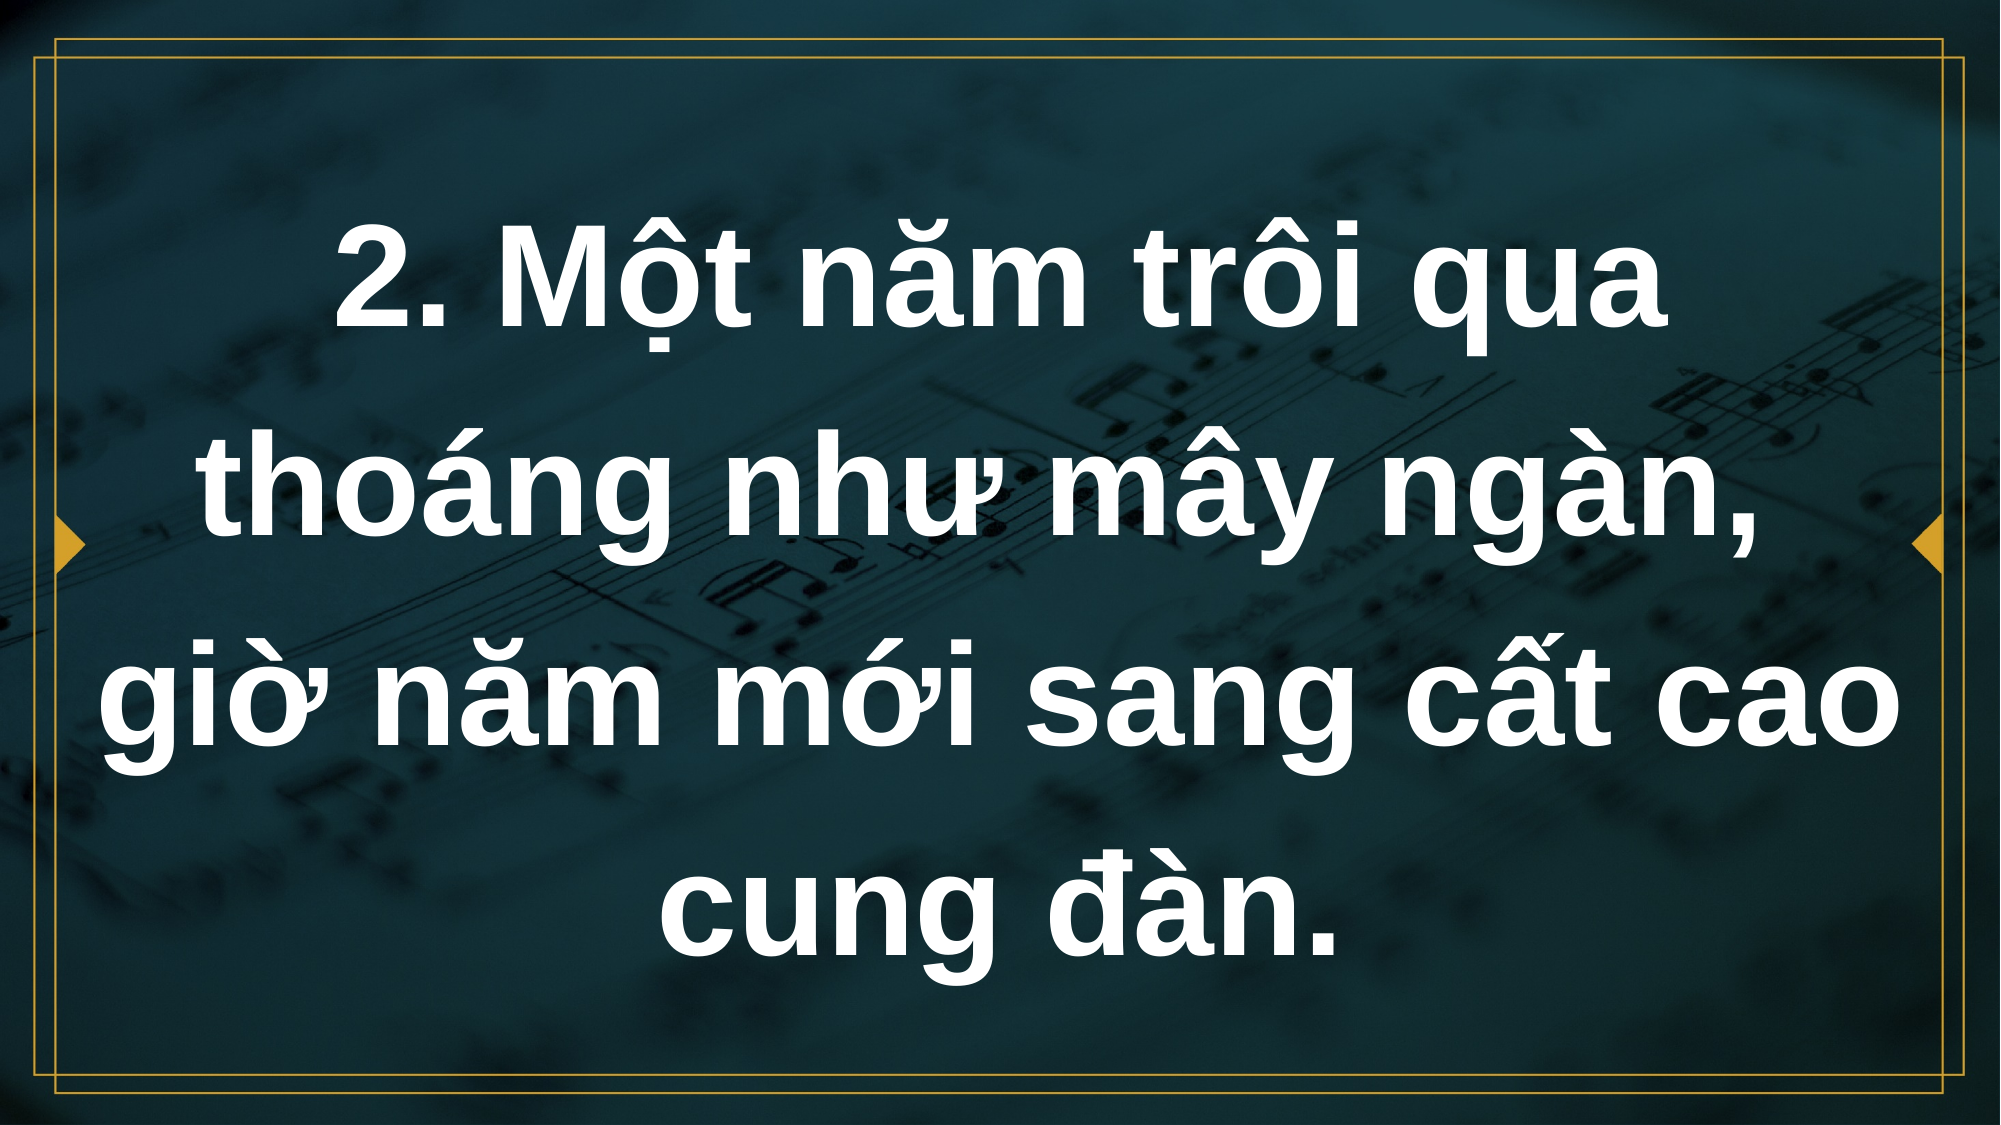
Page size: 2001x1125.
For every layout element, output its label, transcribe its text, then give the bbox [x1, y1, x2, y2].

picture [0, 0, 2000, 1125]
title 2. Một năm trôi qua thoáng như mây ngàn, giờ năm mới sang cất cao cung đàn. [55, 53, 1945, 1077]
